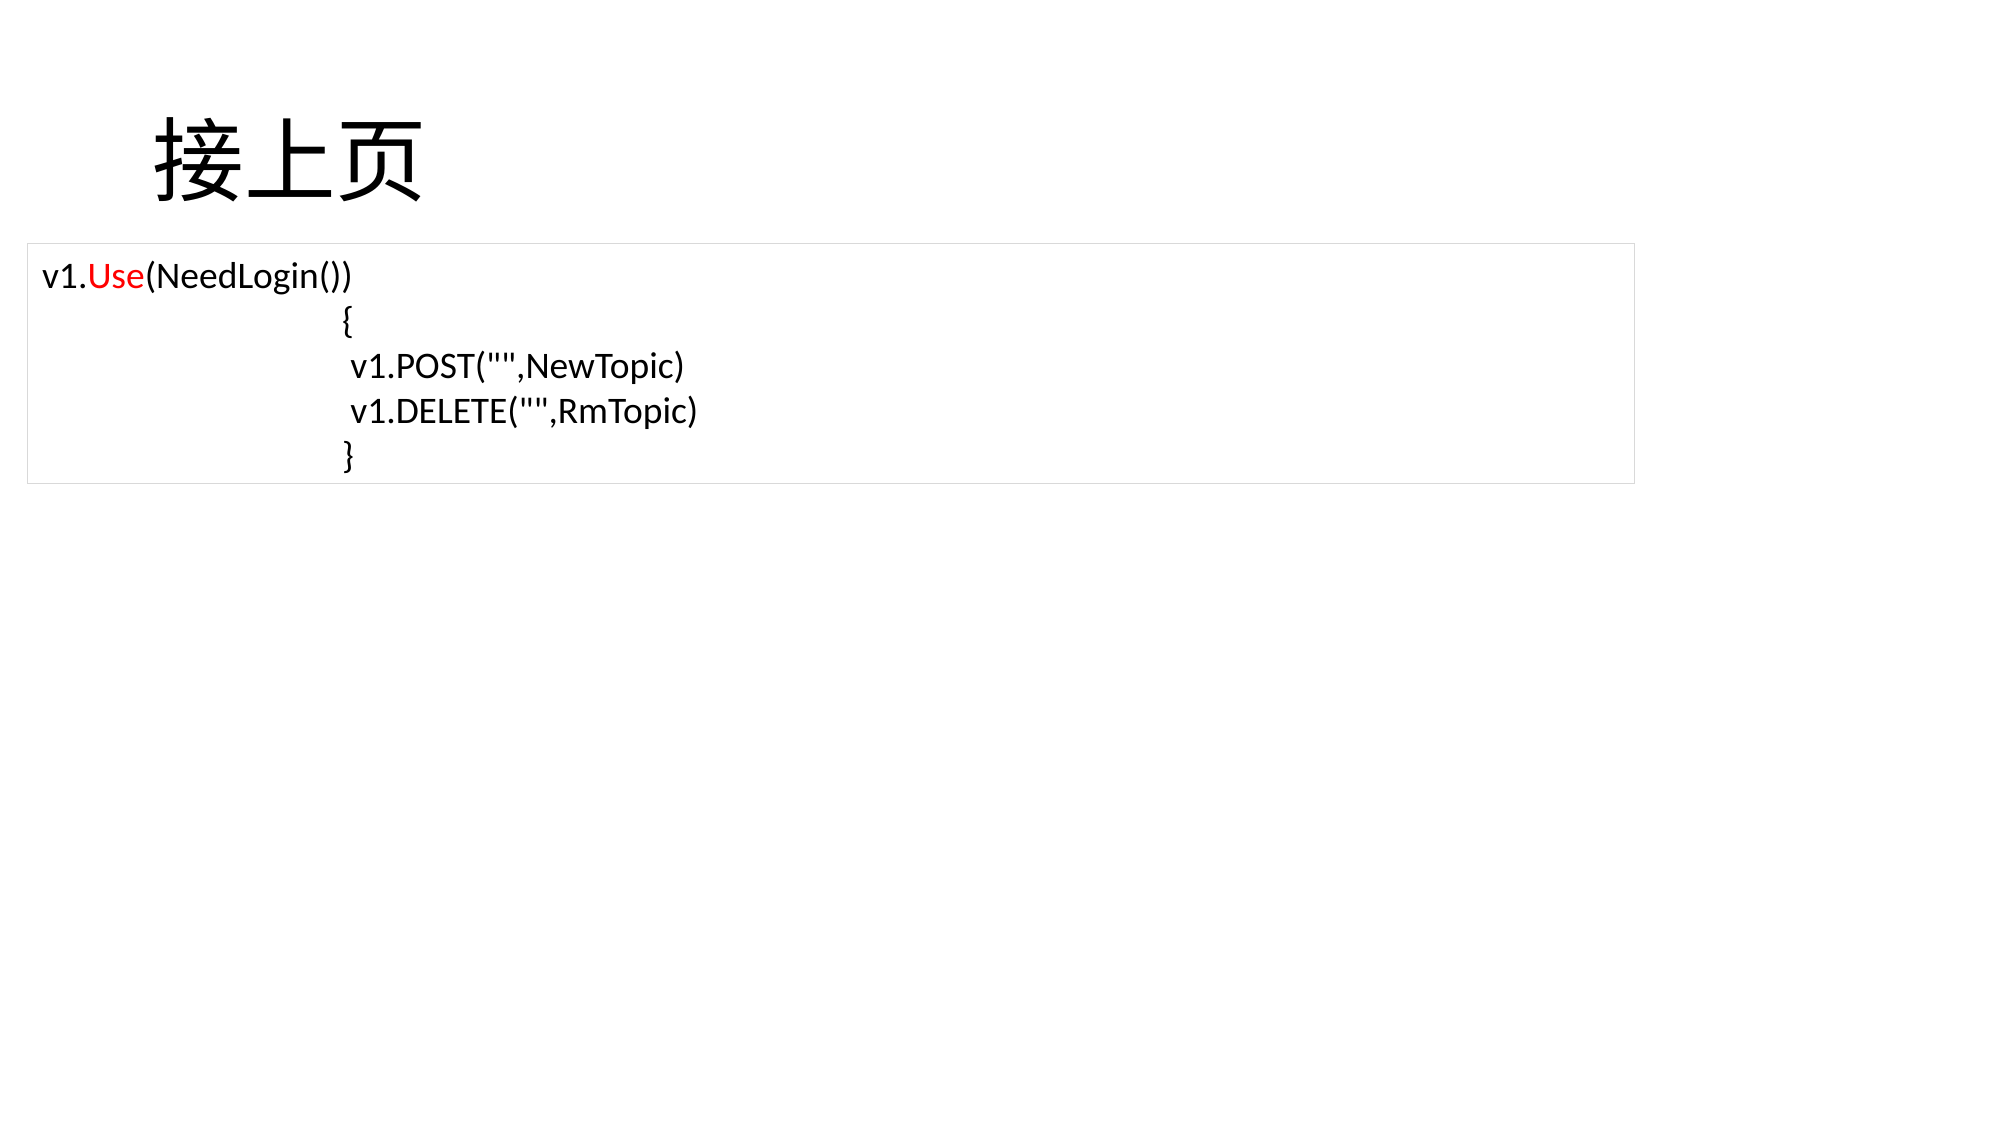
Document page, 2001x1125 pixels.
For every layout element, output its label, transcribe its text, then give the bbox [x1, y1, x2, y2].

title 接上页 [137, 56, 1863, 274]
text_box v1.Use(NeedLogin()) { v1.POST("",NewTopic) v1.DELETE("",RmTopic) } [27, 243, 1635, 484]
